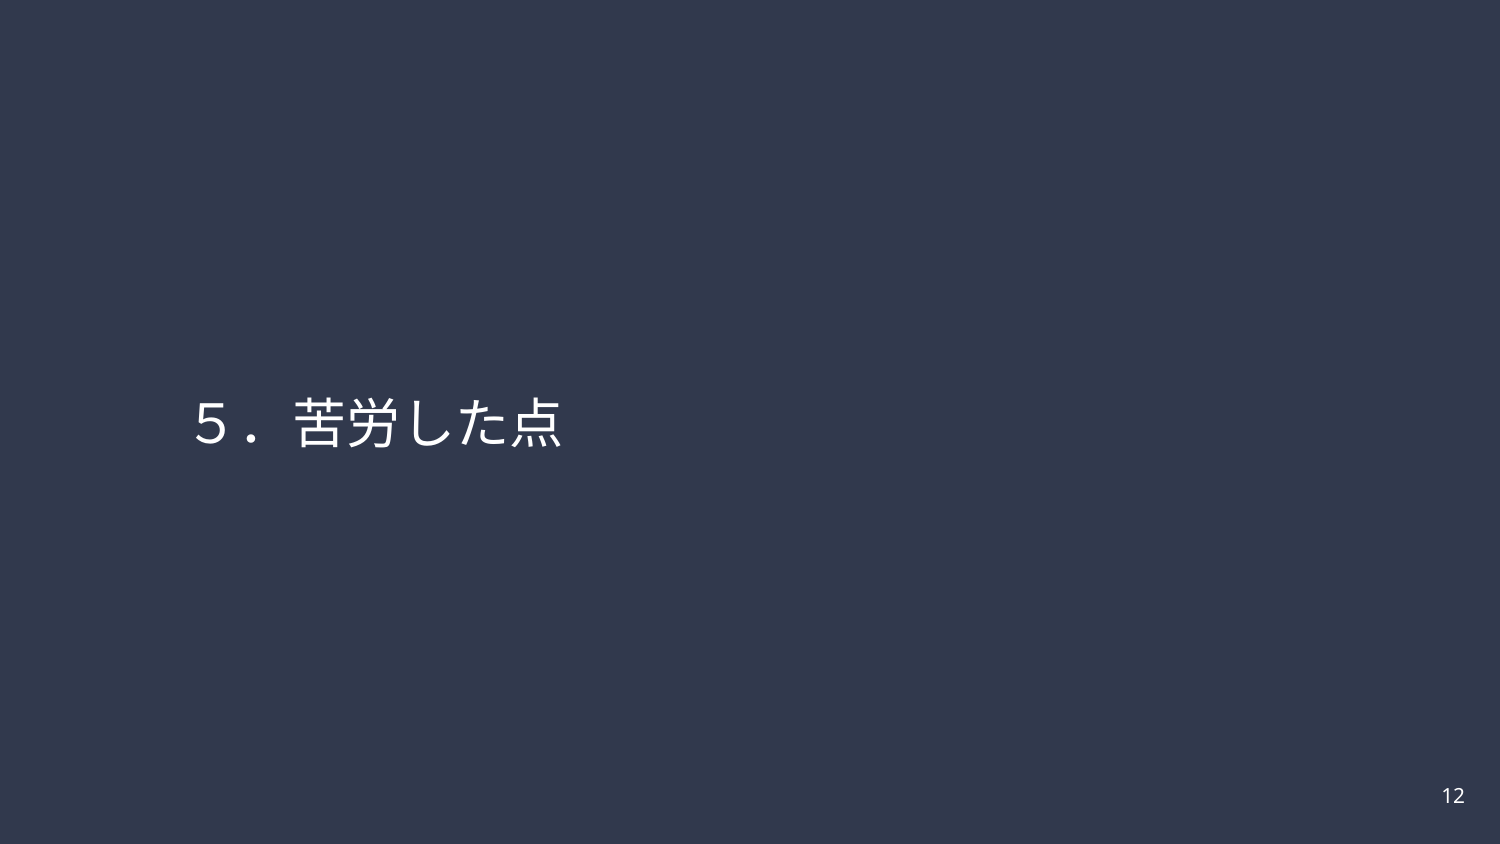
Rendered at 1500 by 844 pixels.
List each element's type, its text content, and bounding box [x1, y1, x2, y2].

slide_number ‹#› [1389, 764, 1480, 830]
title ５．苦労した点 [169, 319, 1331, 524]
